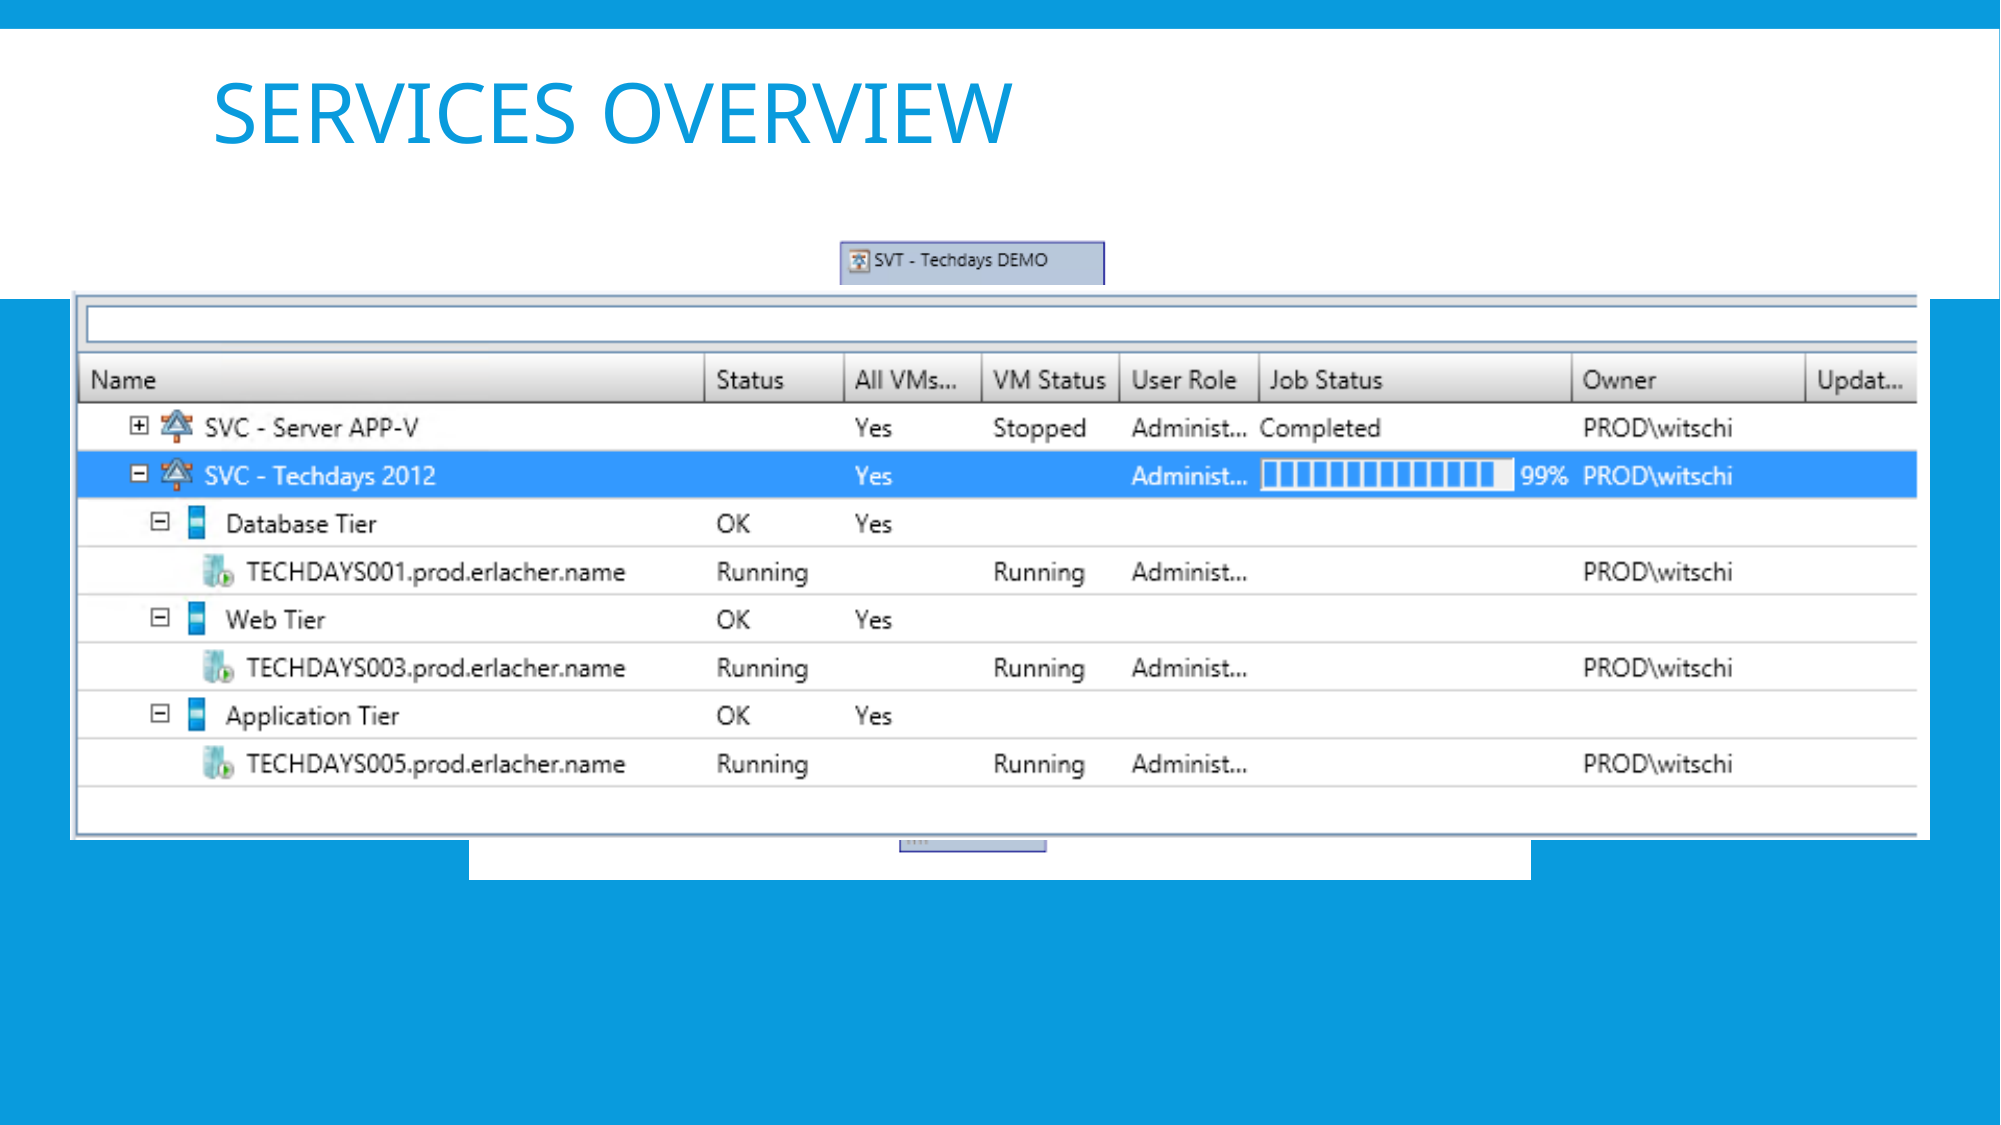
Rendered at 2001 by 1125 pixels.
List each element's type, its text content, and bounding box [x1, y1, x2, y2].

title Services Overview [197, 46, 1803, 191]
picture [70, 207, 1930, 879]
